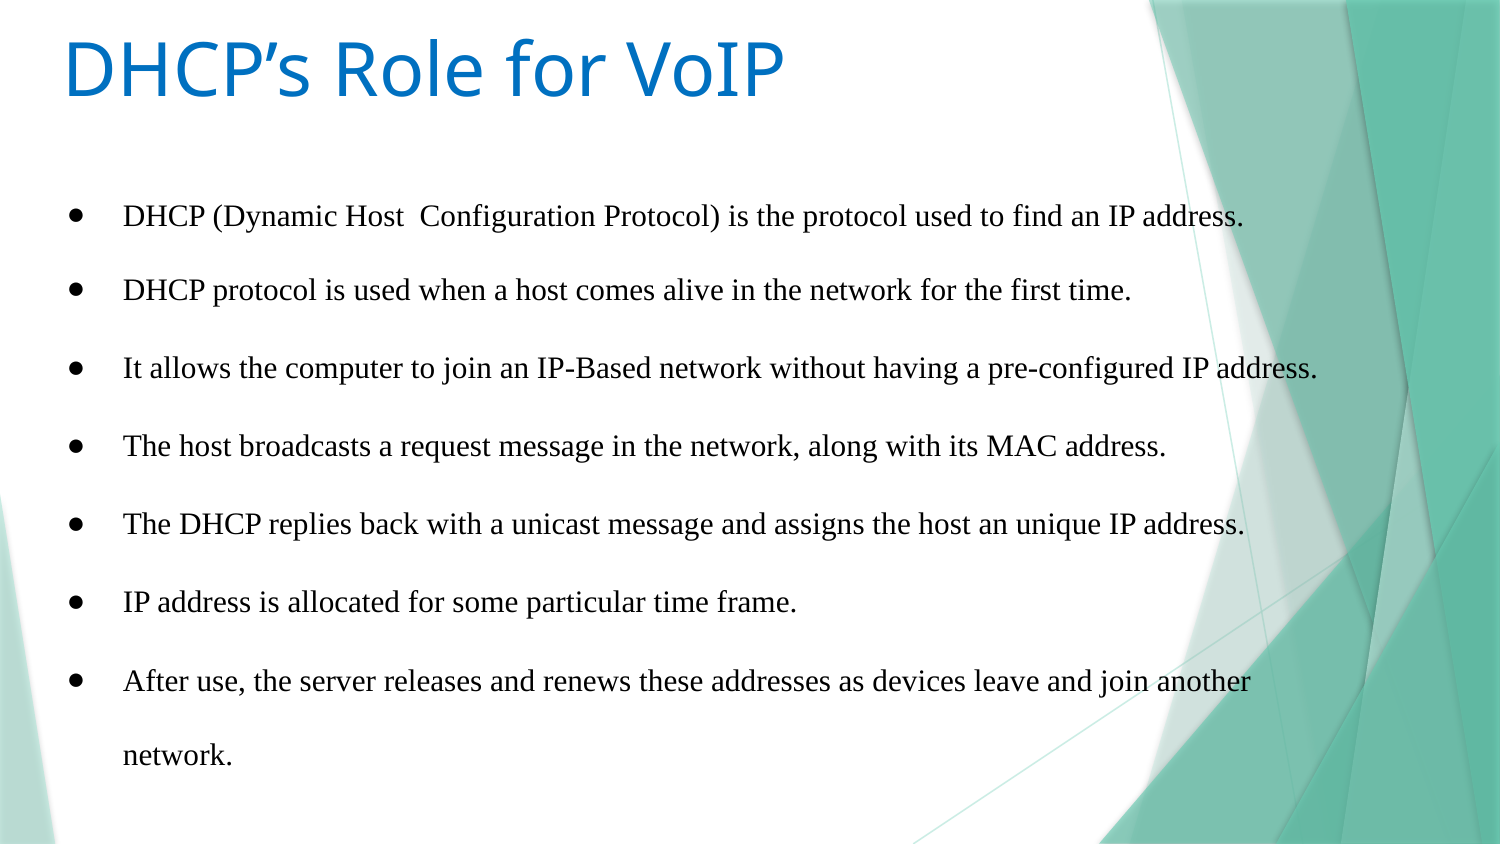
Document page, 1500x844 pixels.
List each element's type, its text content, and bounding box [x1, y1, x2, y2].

title DHCP’s Role for VoIP [48, 14, 1249, 127]
list DHCP (Dynamic Host Configuration Protocol) is the protocol used to find an IP address. DHCP protocol is used when a host comes alive in the network for the first time. It allows the computer to join an IP-Based network without having a pre-configured IP address. The host broadcasts a request message in the network, along with its MAC address. The DHCP replies back with a unicast message and assigns the host an unique IP address. IP address is allocated for some particular time frame. After use, the server releases and renews these addresses as devices leave and join another network. [32, 142, 1383, 809]
